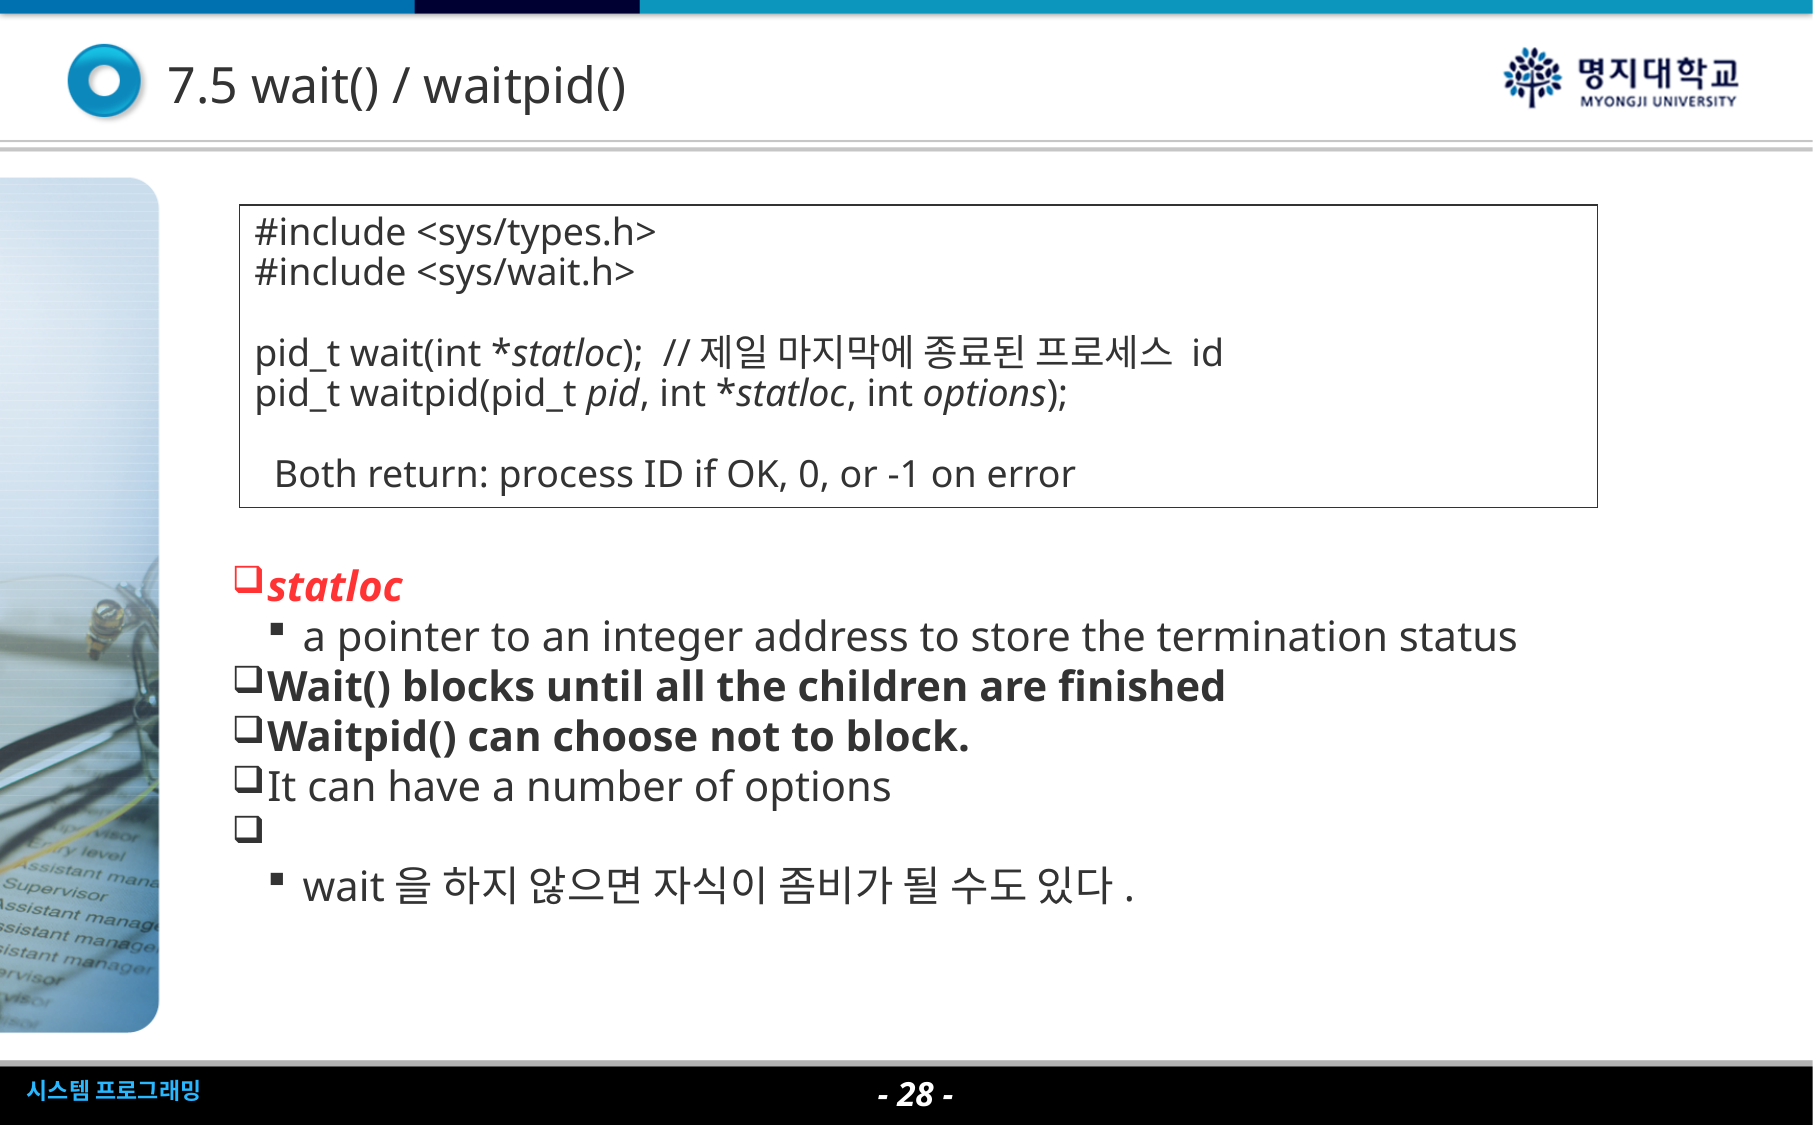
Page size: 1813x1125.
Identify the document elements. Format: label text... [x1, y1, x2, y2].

text_box 7.5 wait() / waitpid() [150, 37, 1797, 129]
text_box #include <sys/types.h> #include <sys/wait.h> pid_t wait(int *statloc); //제일 마지막에 종료된 프로세스 id pid_t waitpid(pid_t pid, int *statloc, int options); Both return: process ID if OK, 0, or -1 on error [239, 205, 1598, 508]
text_box - <숫자> - [819, 1065, 1012, 1125]
picture [0, 0, 1813, 1125]
text_box statloc a pointer to an integer address to store the termination status Wait() blocks until all the children are finished Waitpid() can choose not to block. It can have a number of options wait을 하지 않으면 자식이 좀비가 될 수도 있다. [214, 550, 1680, 849]
